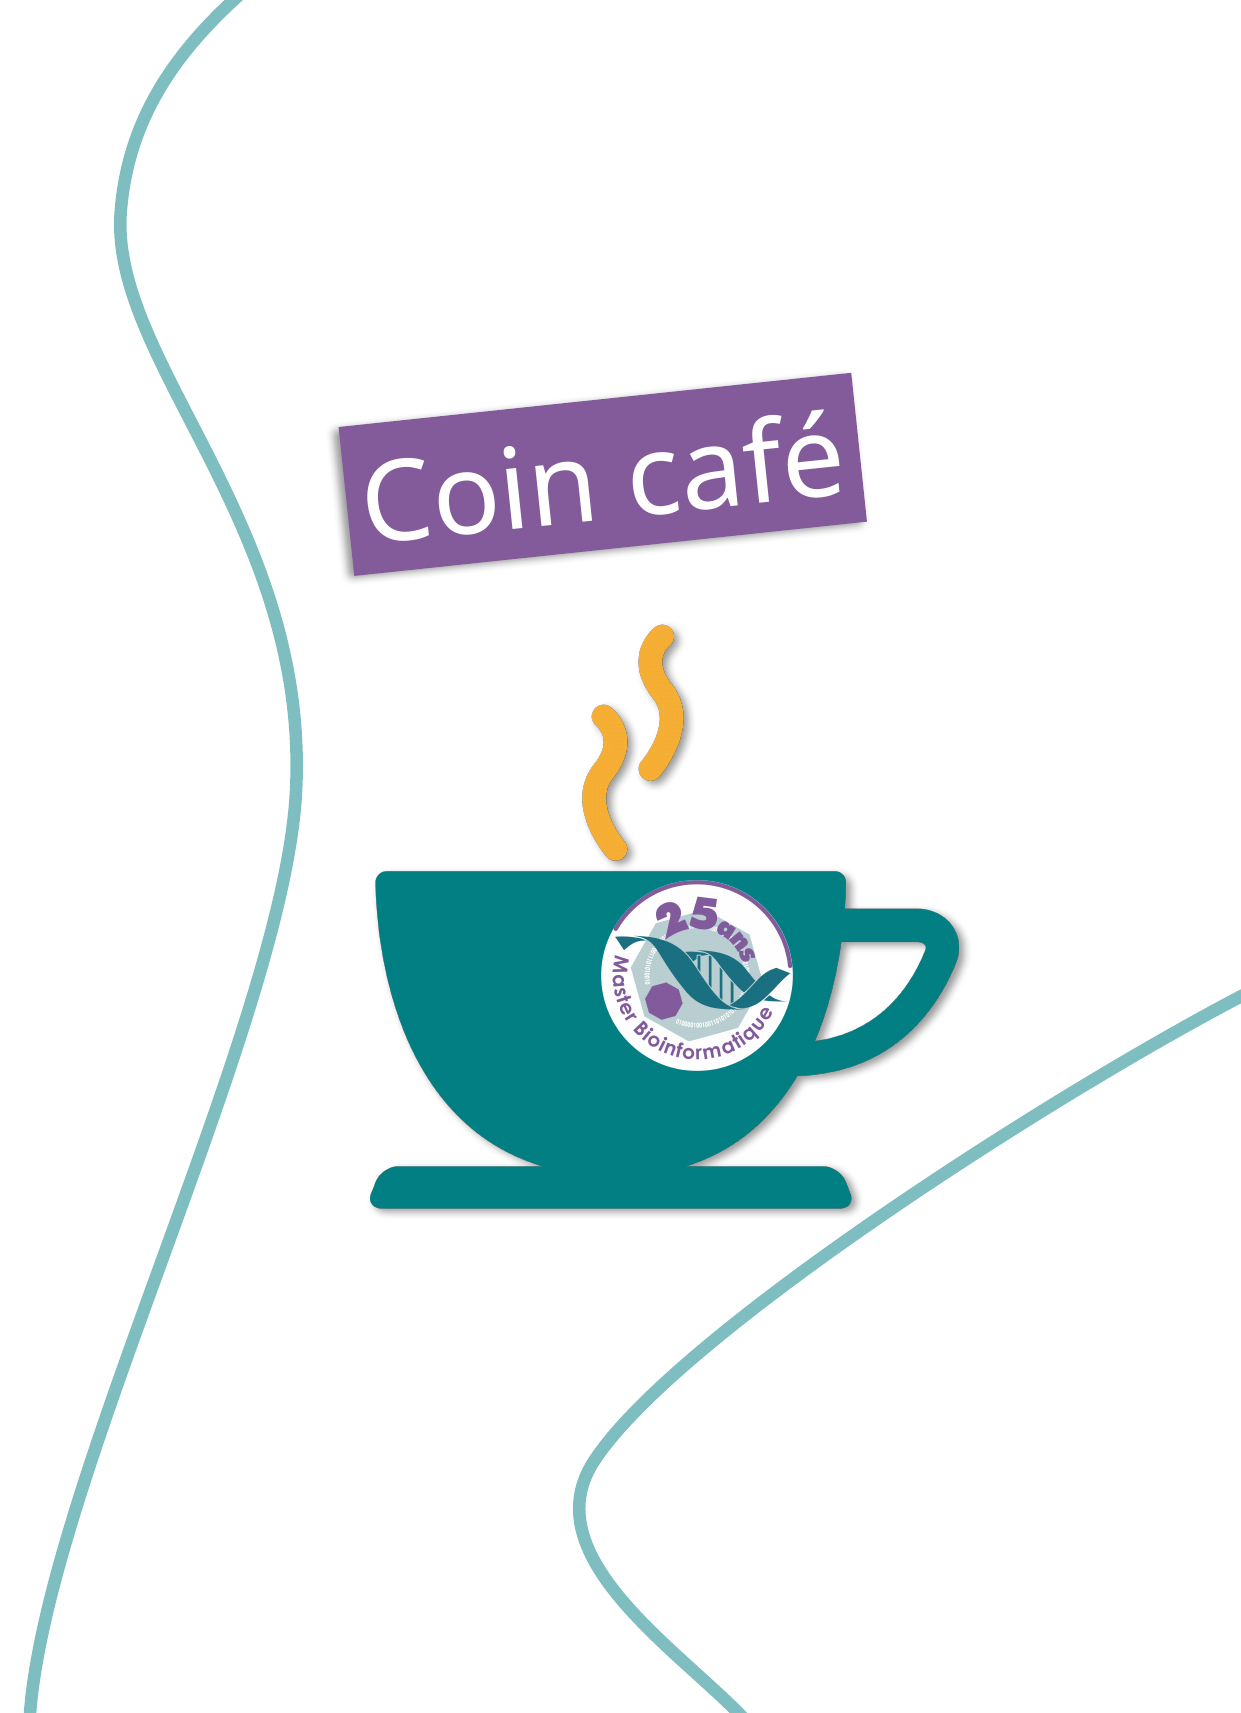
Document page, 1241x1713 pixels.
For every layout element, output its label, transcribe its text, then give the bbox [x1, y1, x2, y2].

text_box [28, 0, 1241, 1713]
picture [370, 622, 959, 1211]
text_box Coin café [779, 372, 863, 477]
